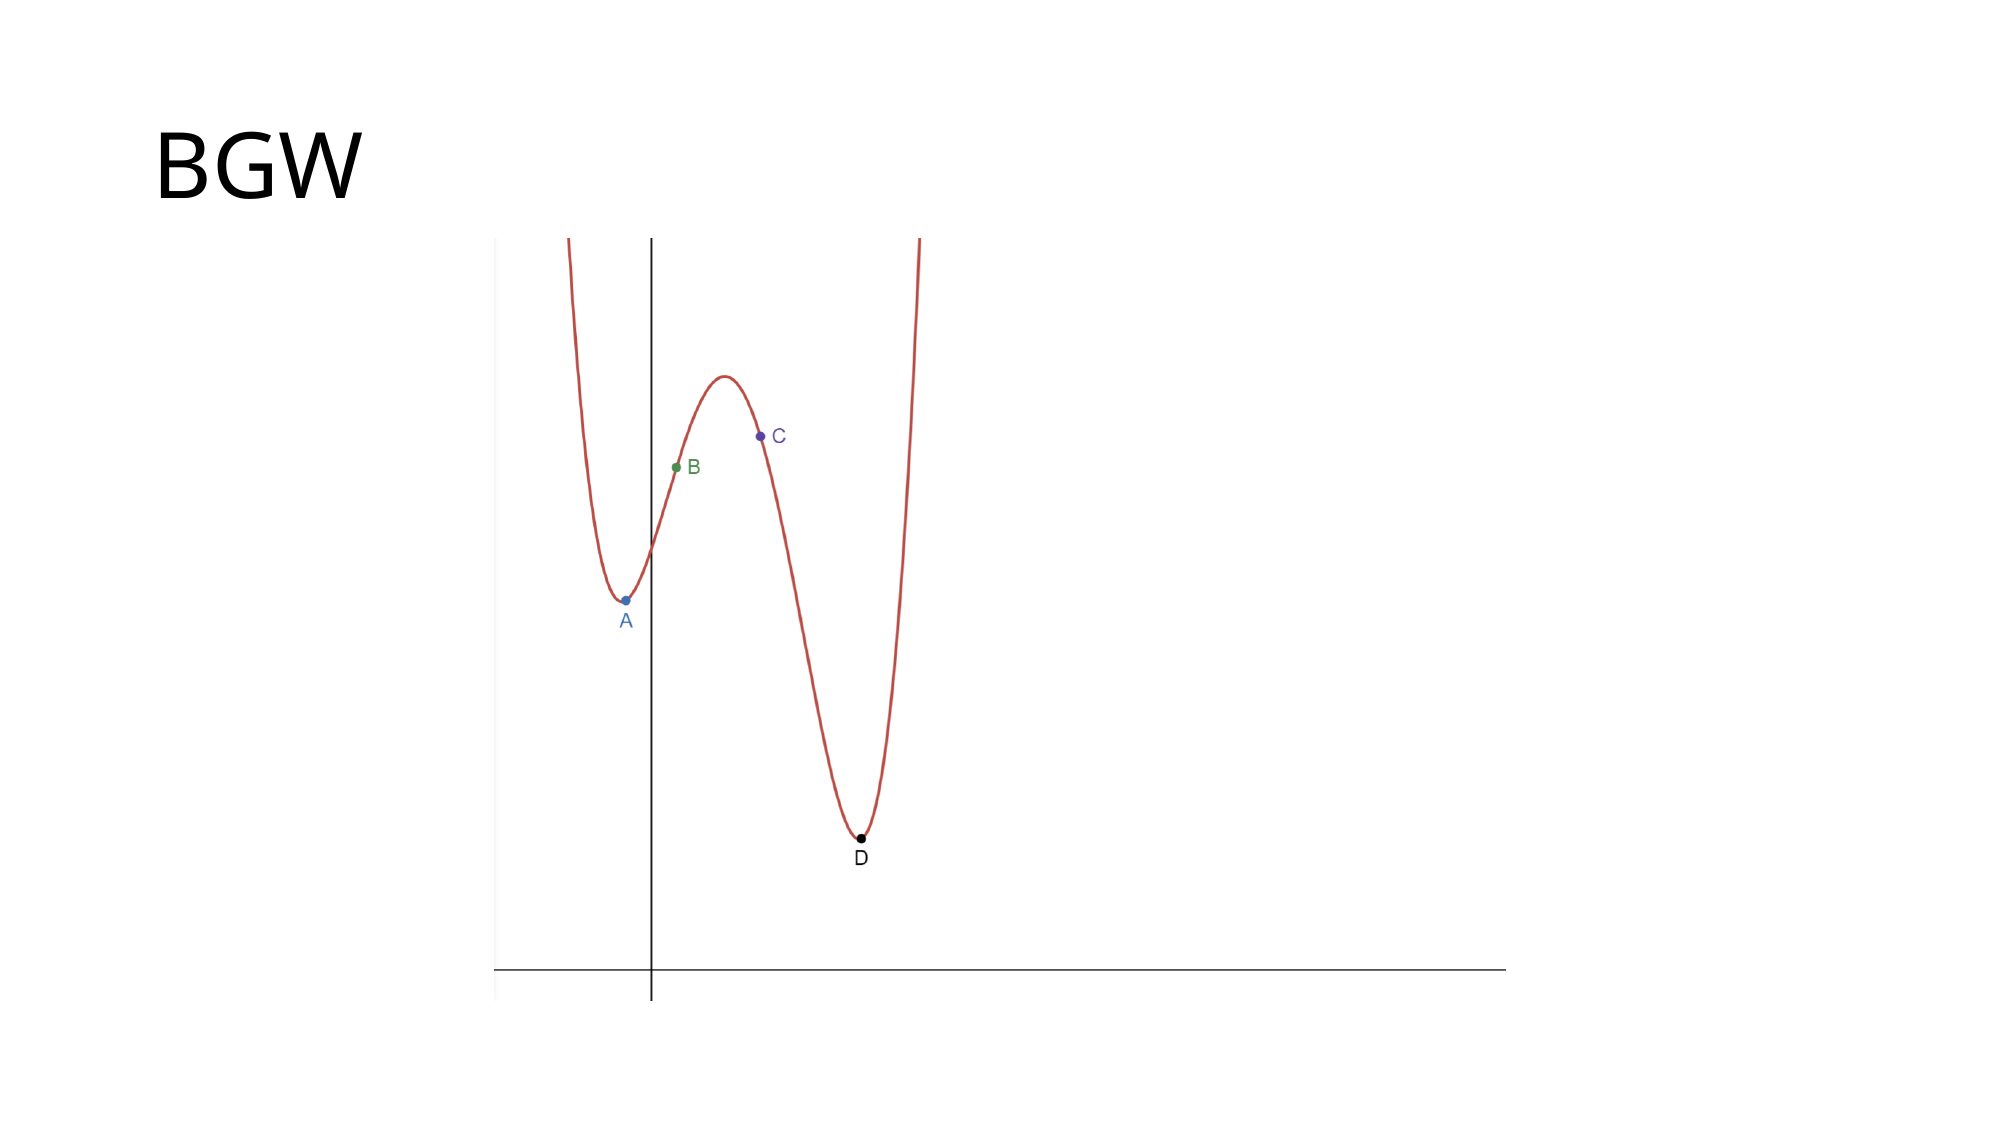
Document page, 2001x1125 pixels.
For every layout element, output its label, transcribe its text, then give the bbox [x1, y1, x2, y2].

title BGW [137, 59, 1863, 278]
picture [494, 238, 1506, 1001]
